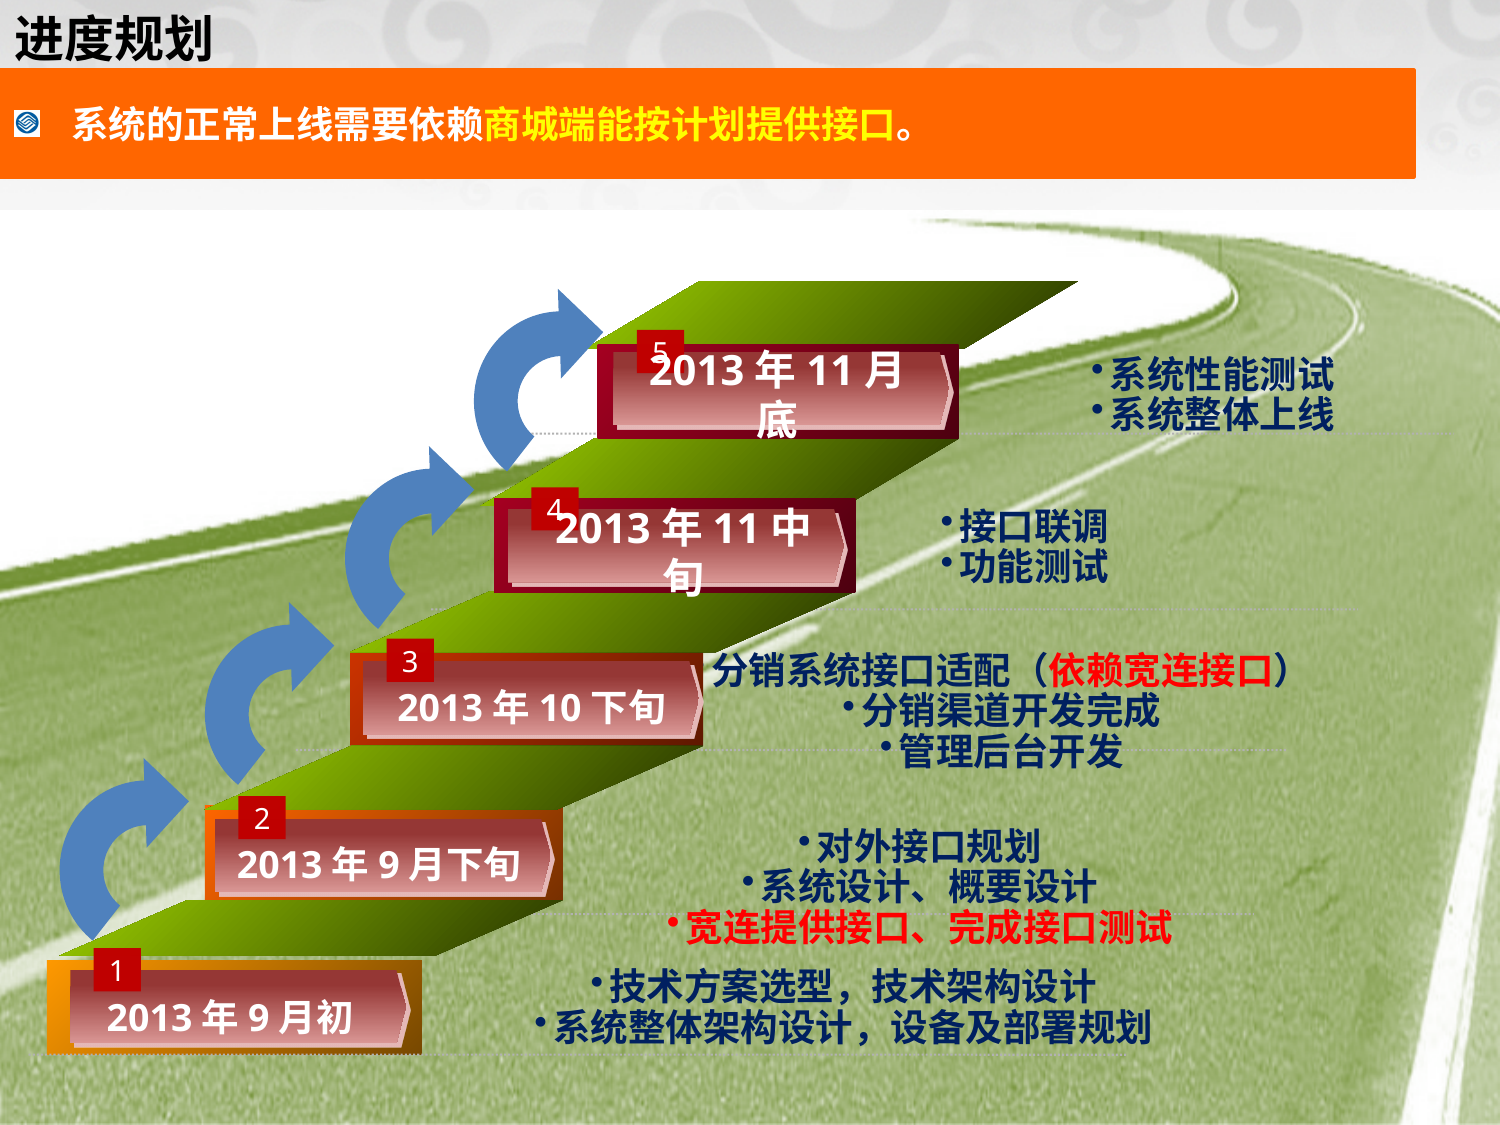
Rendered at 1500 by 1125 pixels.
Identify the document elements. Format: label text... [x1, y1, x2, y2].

picture [14, 110, 40, 137]
picture [0, 0, 1500, 1125]
title 进度规划 [0, 0, 1172, 68]
text_box 系统的正常上线需要依赖商城端能按计划提供接口。 [0, 68, 1416, 179]
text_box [28, 280, 1127, 1055]
